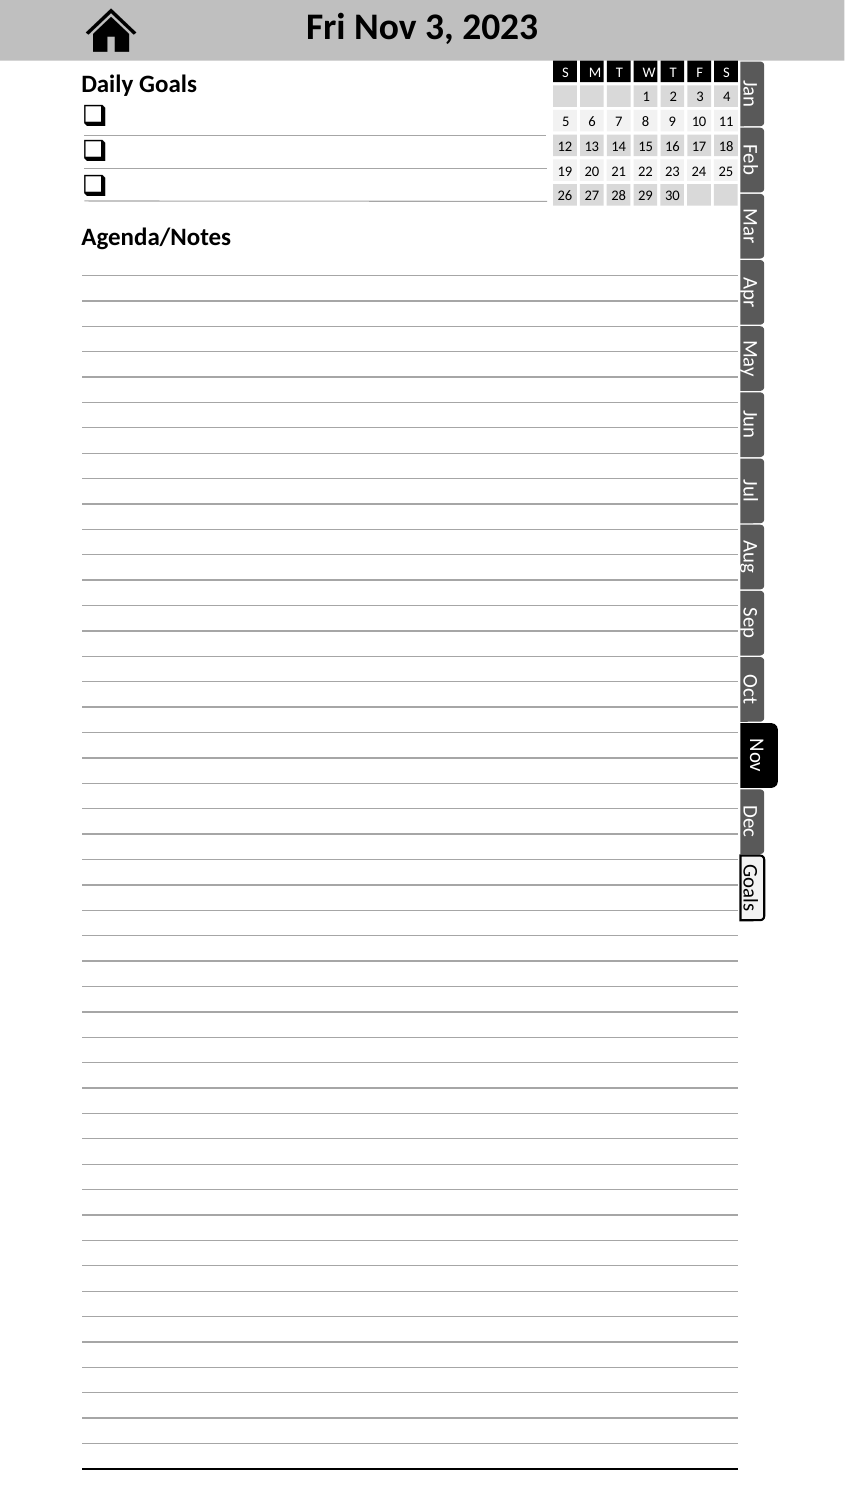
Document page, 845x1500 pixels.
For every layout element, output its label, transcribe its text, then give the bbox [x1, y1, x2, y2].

picture [82, 1, 140, 59]
list Fri Nov 3, 2023 [190, 0, 655, 61]
